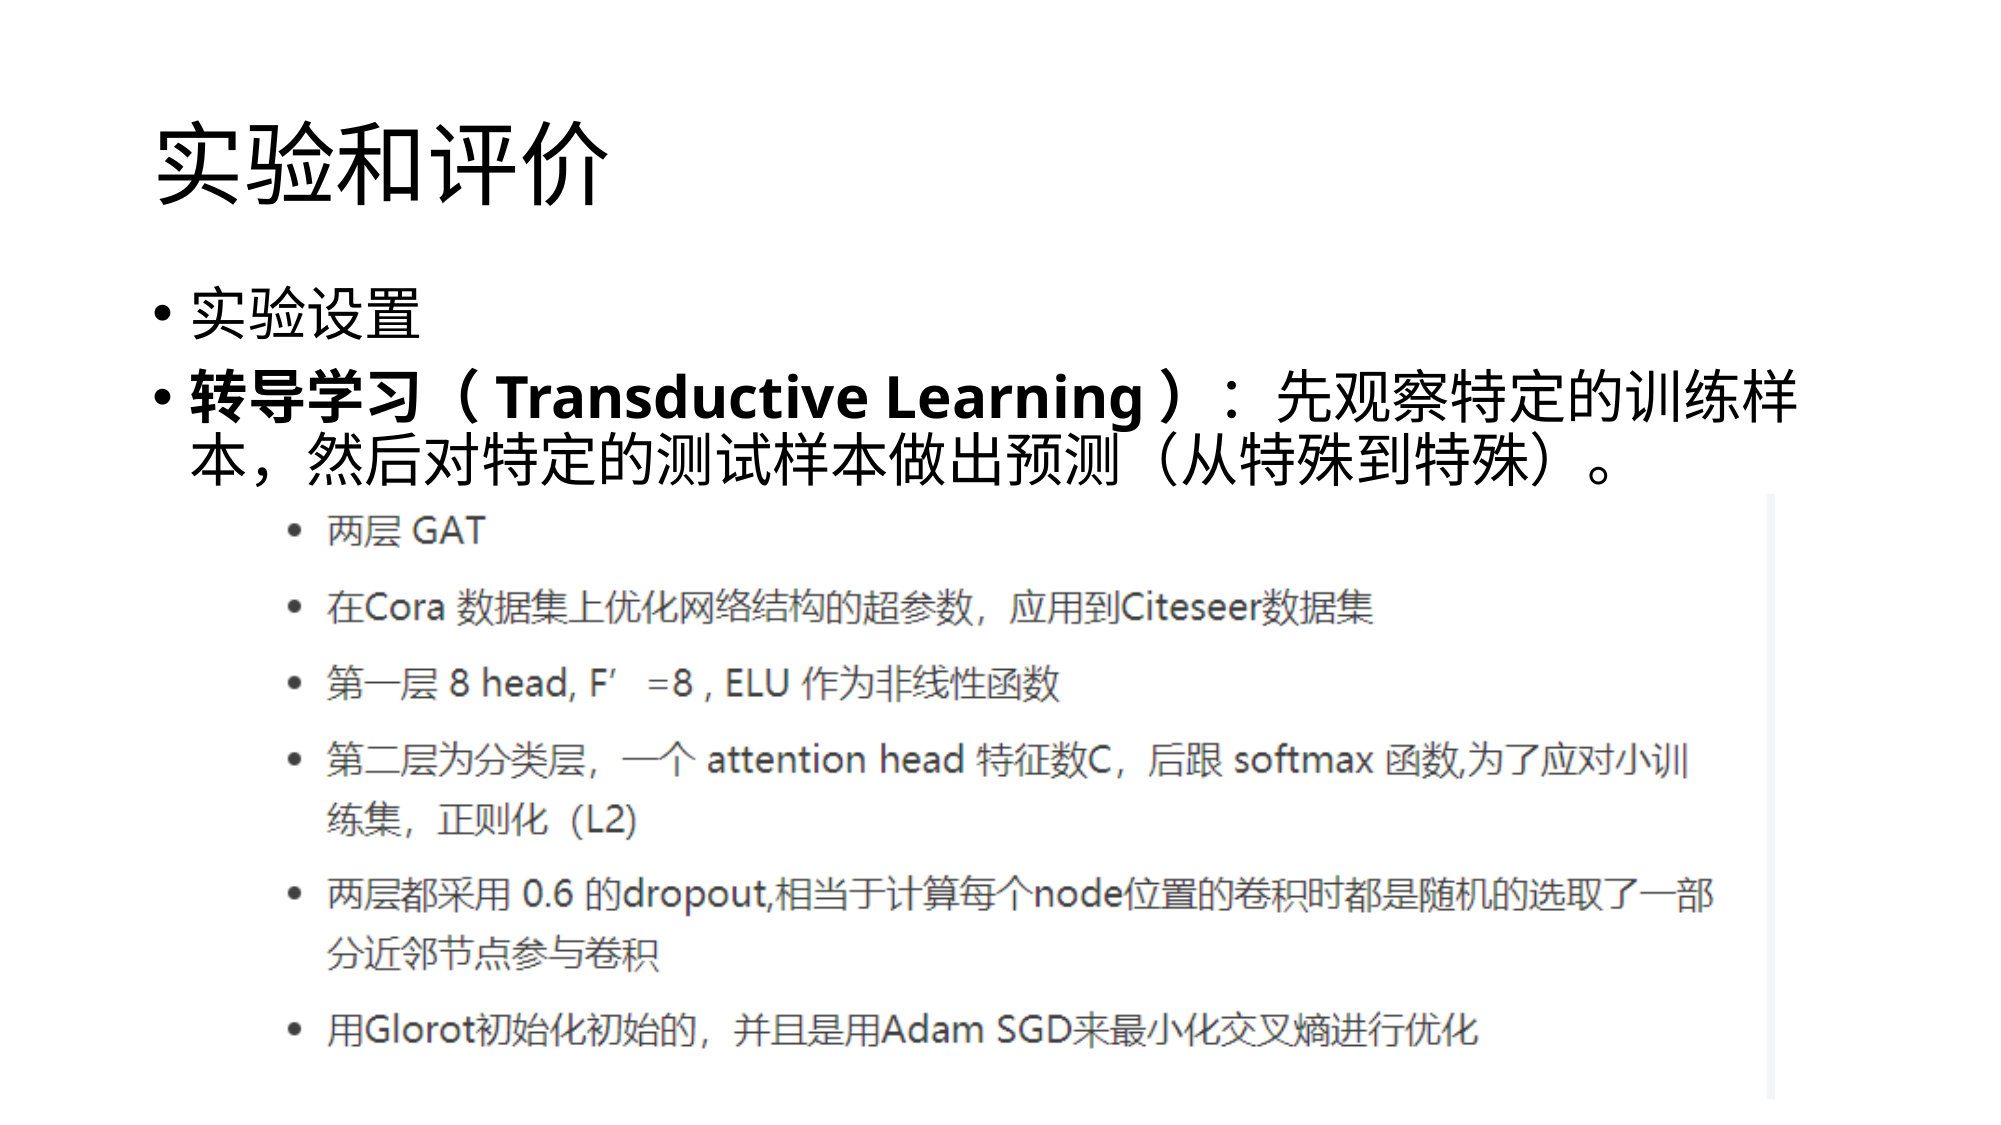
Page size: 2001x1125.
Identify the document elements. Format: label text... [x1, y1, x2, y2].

picture [240, 494, 1775, 1099]
title 实验和评价 [137, 59, 1863, 277]
list 实验设置 转导学习（Transductive Learning）：先观察特定的训练样本，然后对特定的测试样本做出预测（从特殊到特殊）。 [137, 277, 1863, 1014]
